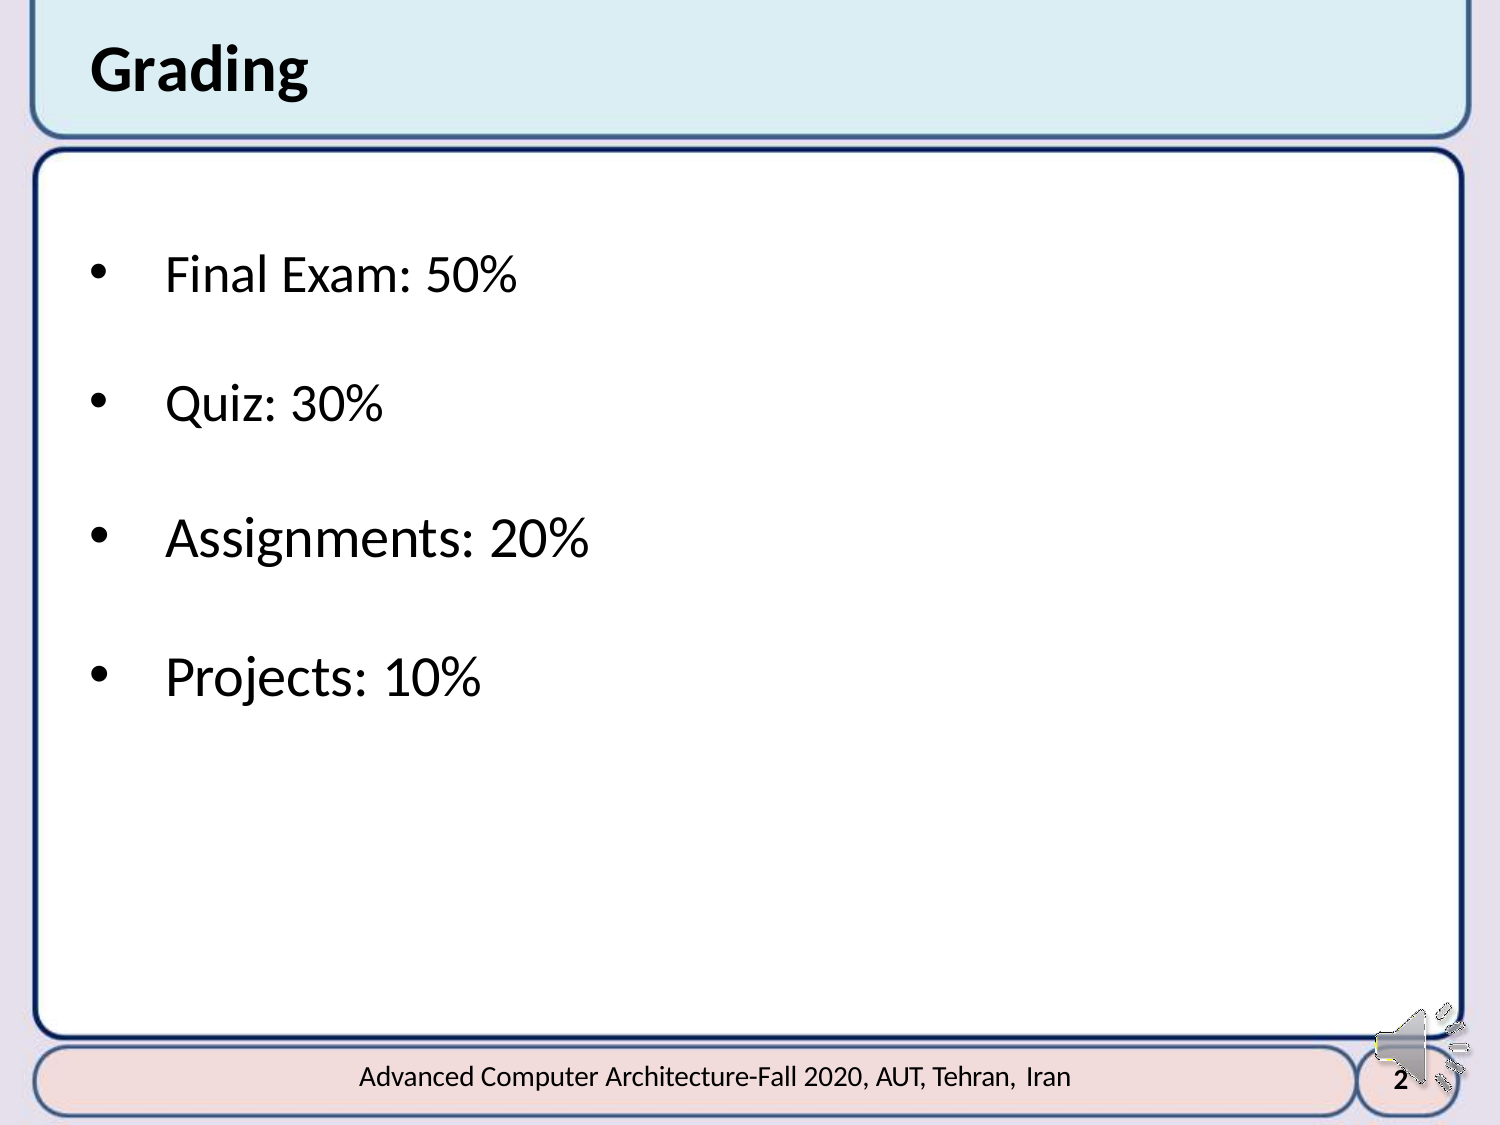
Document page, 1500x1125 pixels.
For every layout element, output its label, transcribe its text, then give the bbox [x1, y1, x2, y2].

text_box [1374, 999, 1475, 1100]
picture [0, 0, 1500, 1125]
slide_number 10 [1387, 1065, 1430, 1125]
title Grading [87, 22, 310, 213]
footer Advanced Computer Architecture-Fall 2020, AUT, Tehran, Iran [357, 1062, 1088, 1125]
text_box Final Exam: 50% Quiz: 30% Assignments: 20% Projects: 10% [87, 236, 596, 709]
